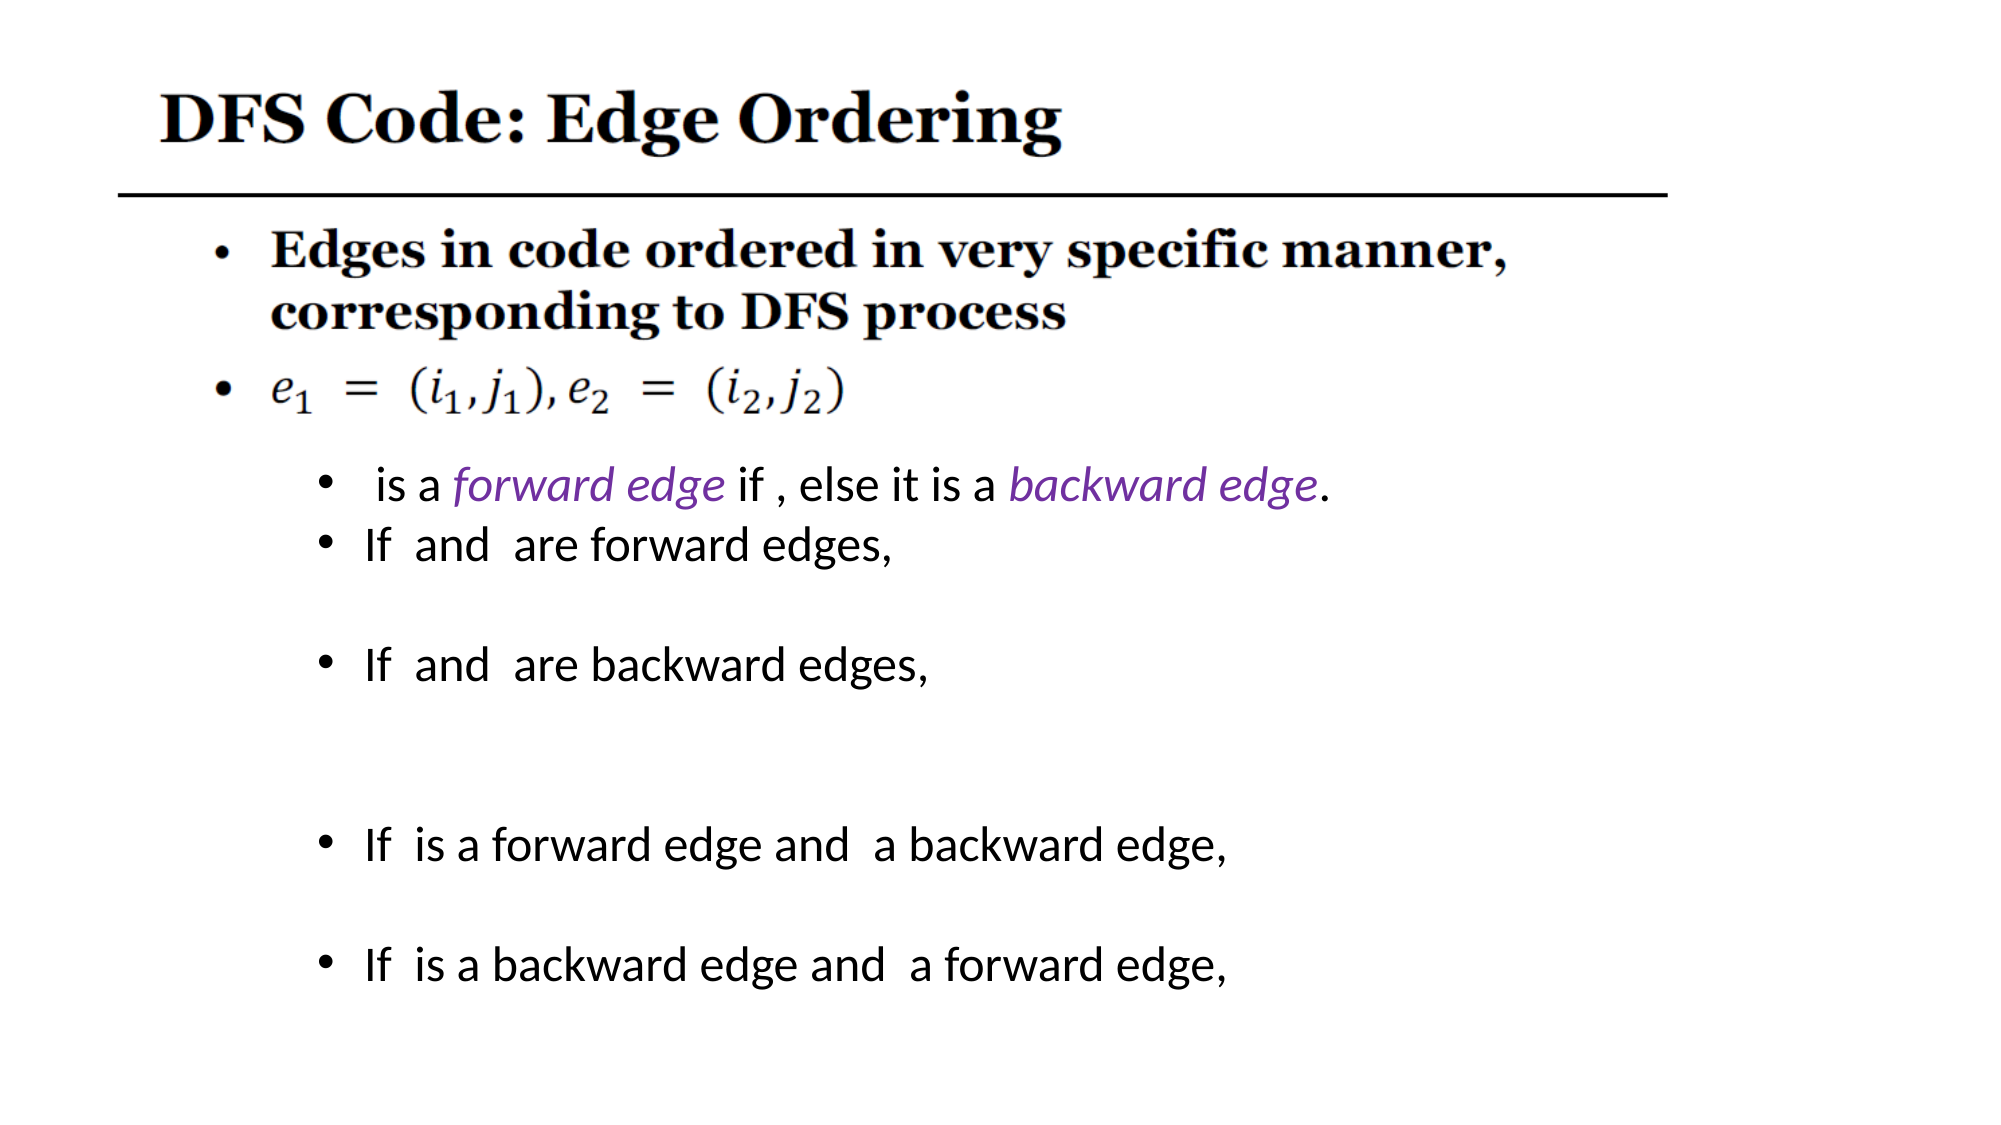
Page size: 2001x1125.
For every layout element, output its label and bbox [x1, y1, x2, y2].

picture [102, 71, 1676, 427]
